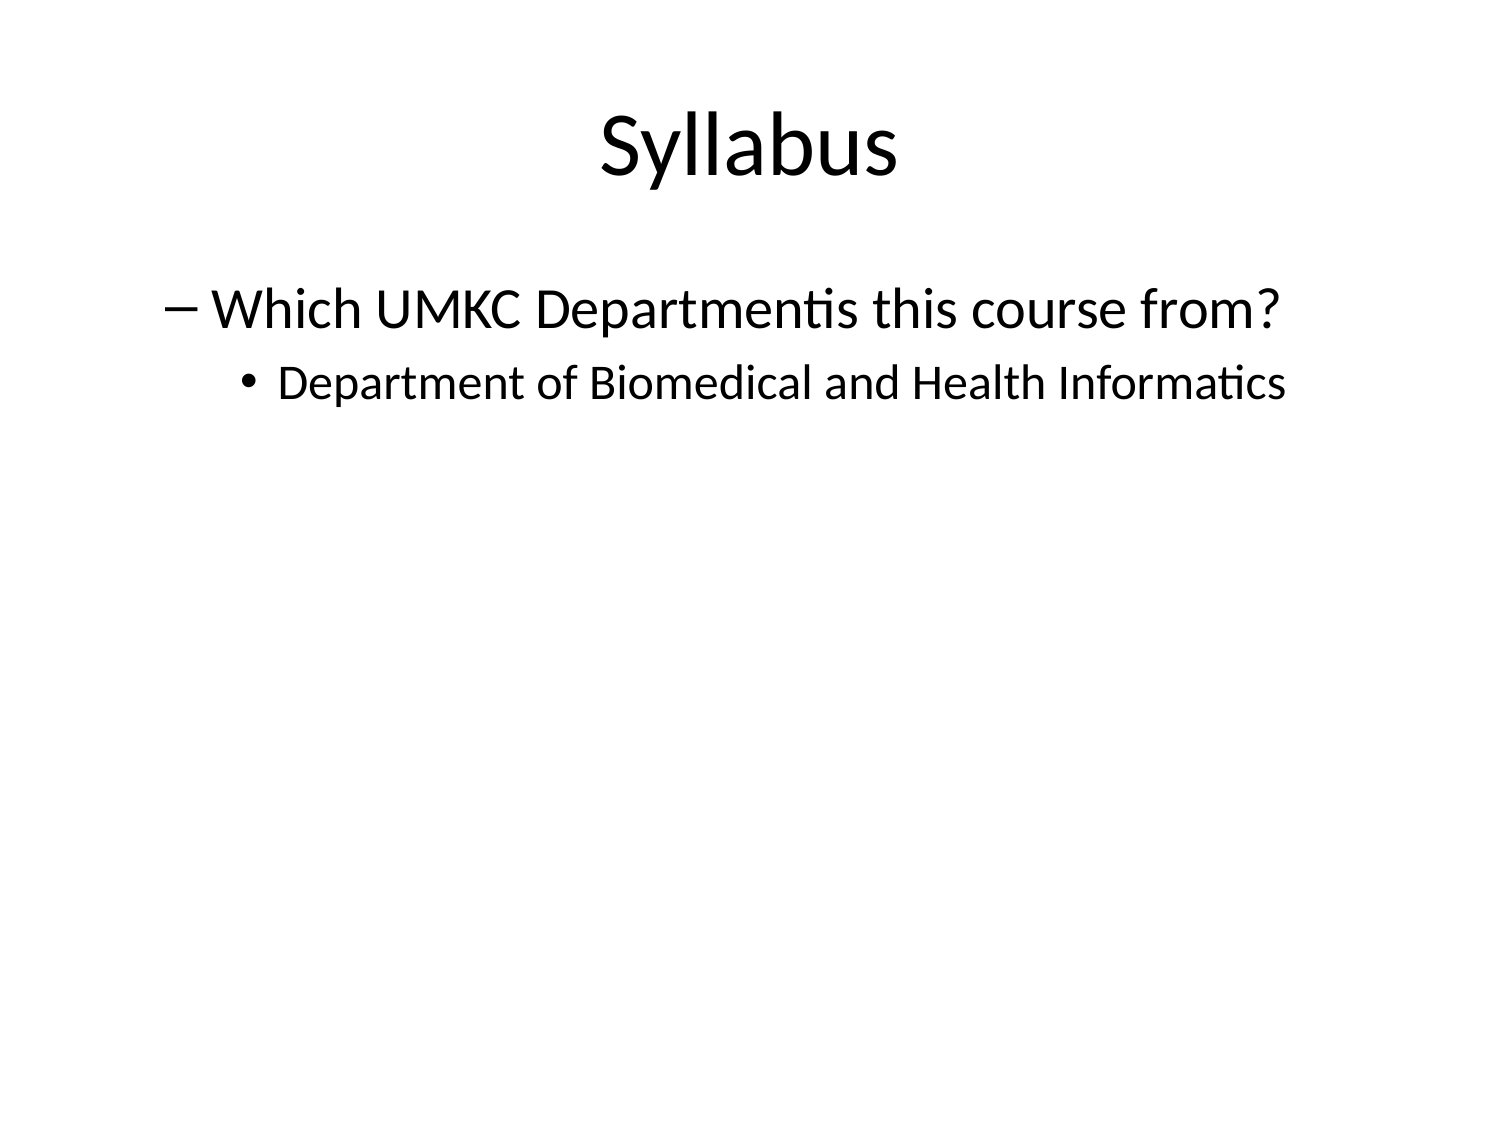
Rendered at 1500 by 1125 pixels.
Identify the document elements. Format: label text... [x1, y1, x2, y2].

list Which UMKC Departmentis this course from? Department of Biomedical and Health Informatics [75, 262, 1425, 1005]
title Syllabus [75, 45, 1425, 233]
